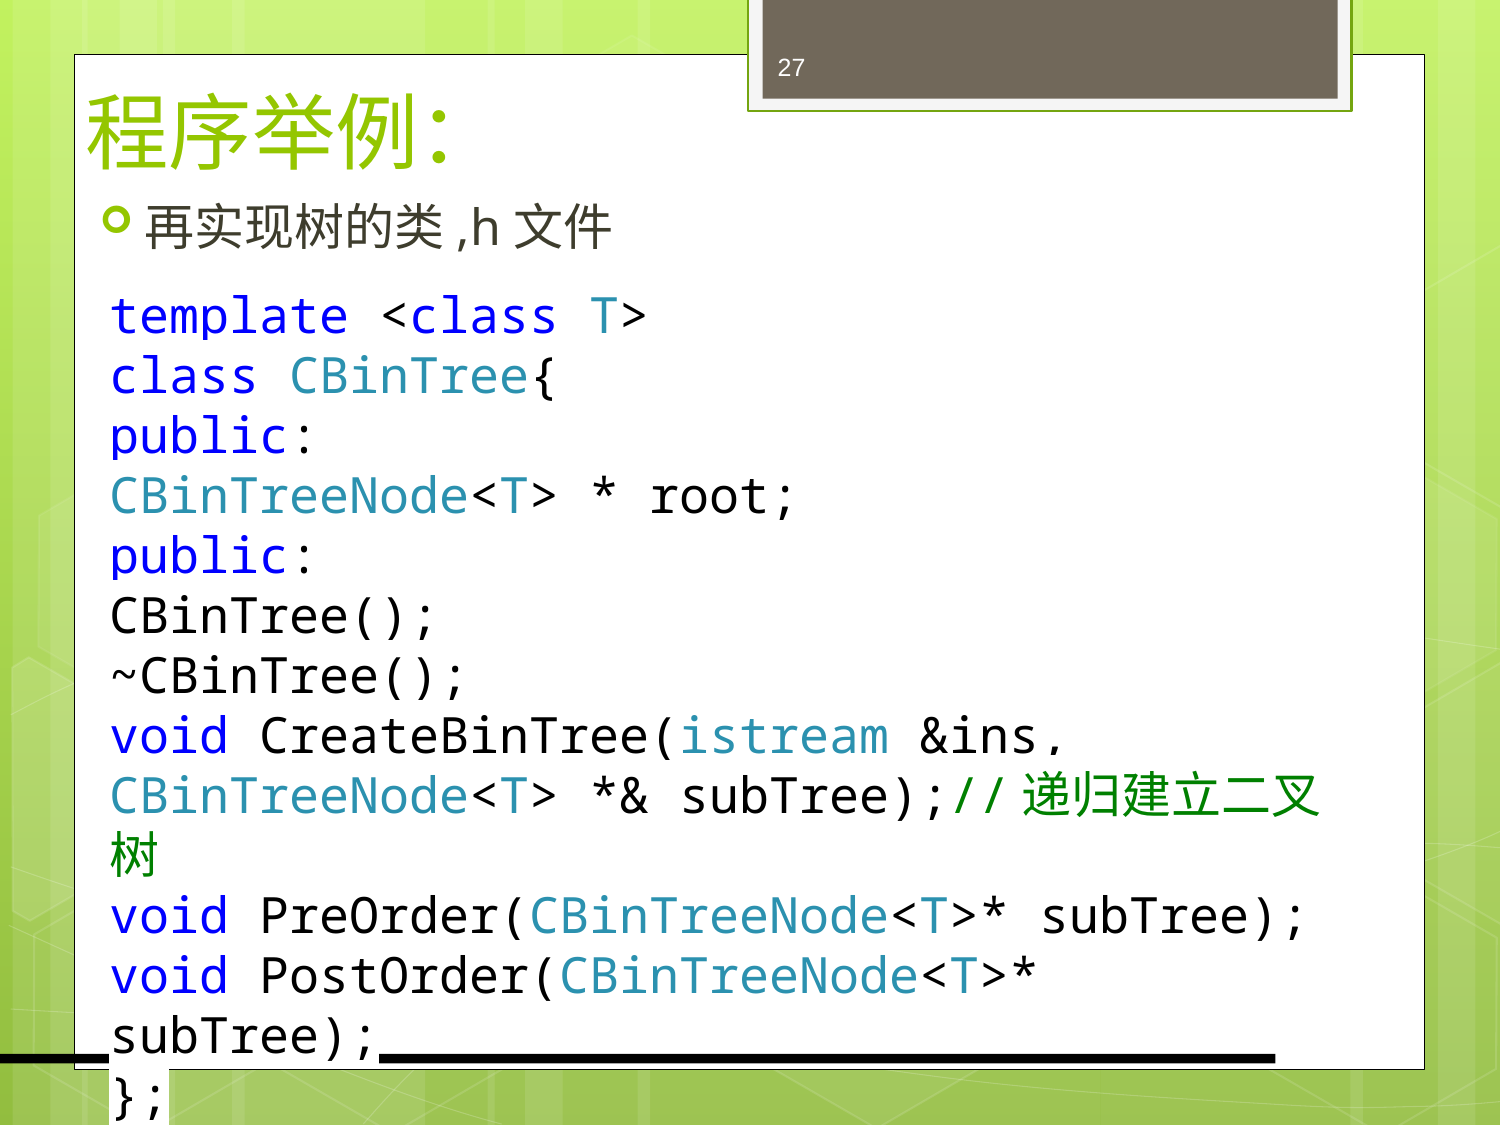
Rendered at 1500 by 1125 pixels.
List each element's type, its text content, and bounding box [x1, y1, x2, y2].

text_box template <class T> class CBinTree{ public: CBinTreeNode<T> * root; public: CBinTree(); ~CBinTree(); void CreateBinTree(istream &ins, CBinTreeNode<T> *& subTree);//递归建立二叉树 void PreOrder(CBinTreeNode<T>* subTree); void PostOrder(CBinTreeNode<T>* subTree); }; [94, 275, 1341, 1125]
slide_number 27 [762, 36, 982, 97]
title 程序举例： [70, 0, 1224, 188]
list 再实现树的类,h文件 [73, 187, 1186, 763]
